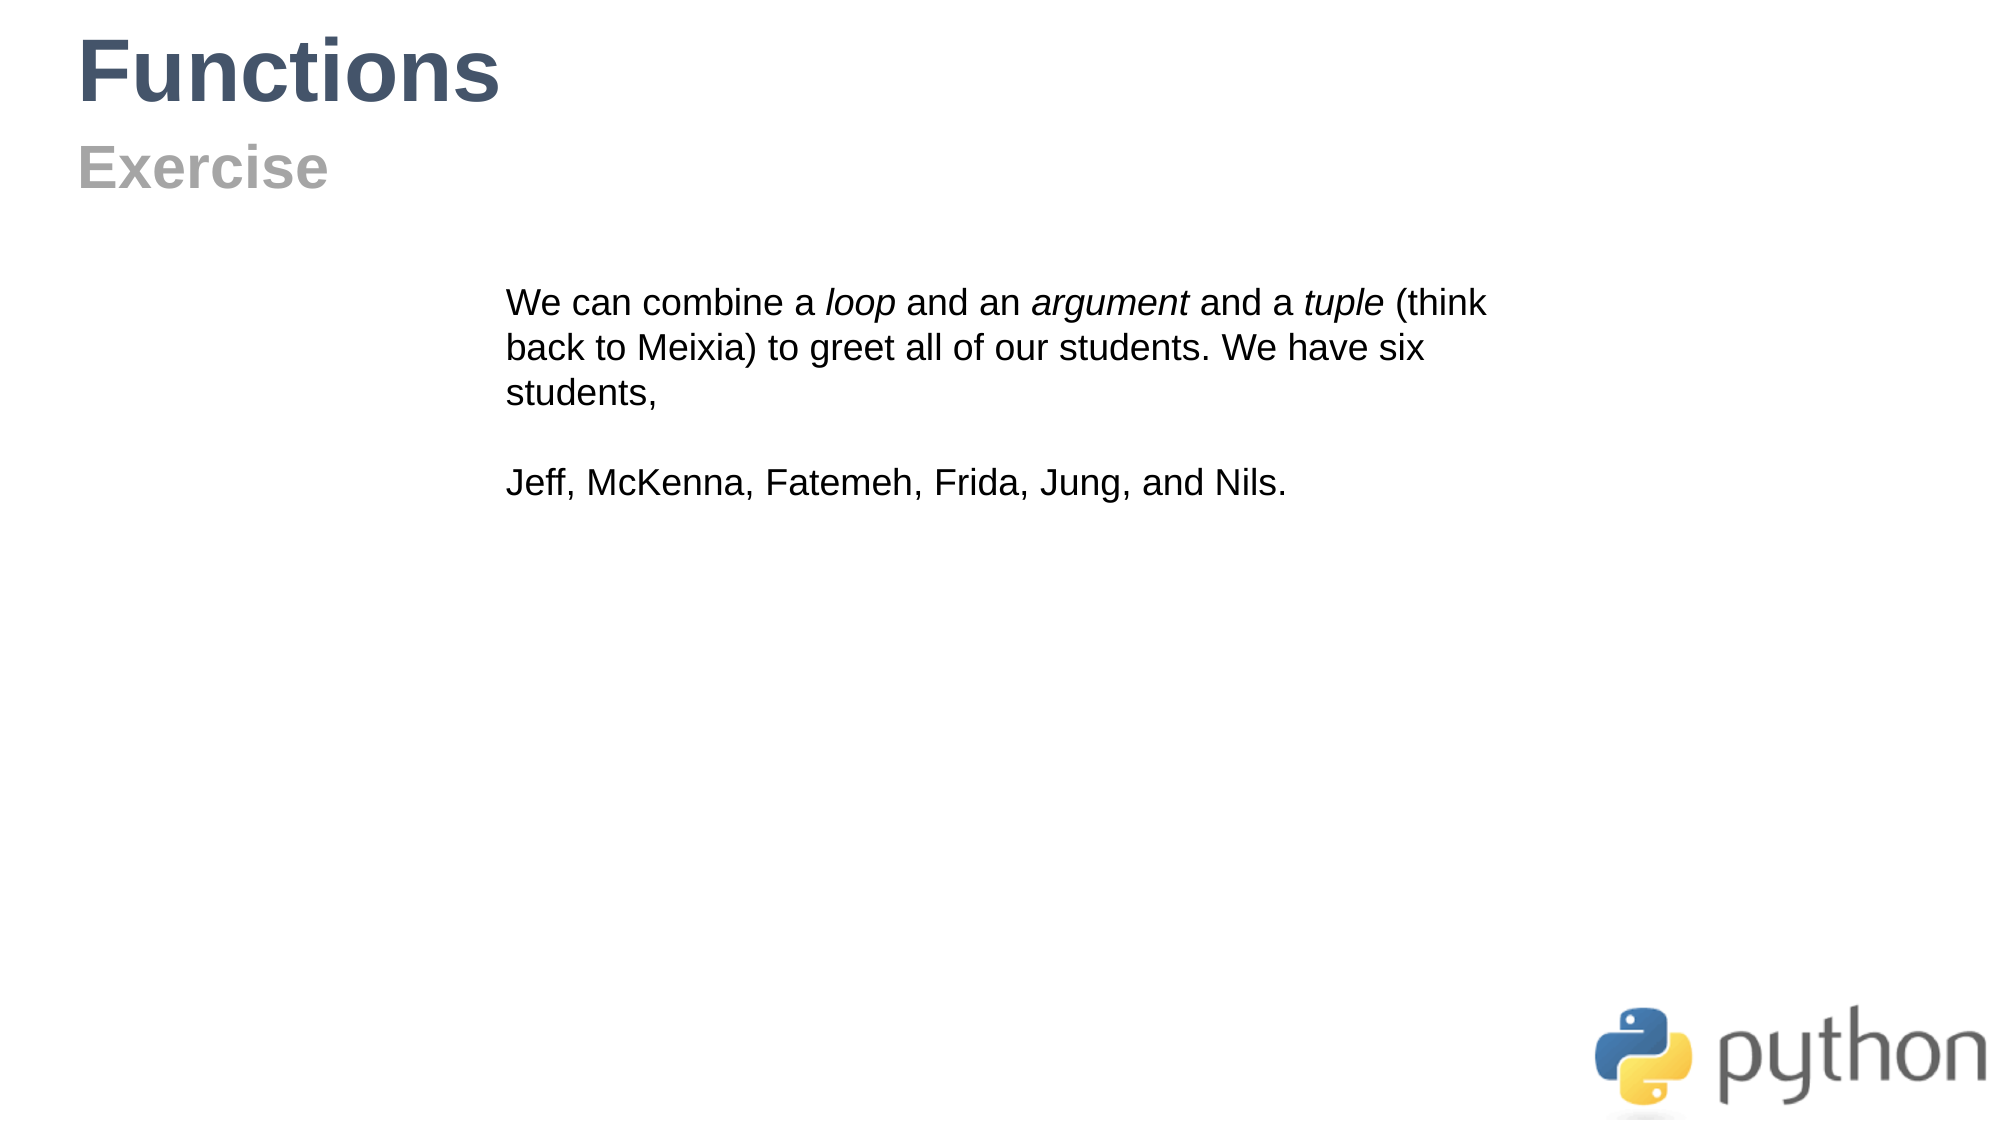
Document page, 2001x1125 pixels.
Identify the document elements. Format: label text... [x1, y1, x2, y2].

list Exercise [62, 128, 1423, 233]
text_box We can combine a loop and an argument and a tuple (think back to Meixia) to greet all of our students. We have six students, Jeff, McKenna, Fatemeh, Frida, Jung, and Nils. [491, 270, 1508, 511]
picture [1588, 986, 1989, 1120]
list Functions [62, 16, 577, 128]
